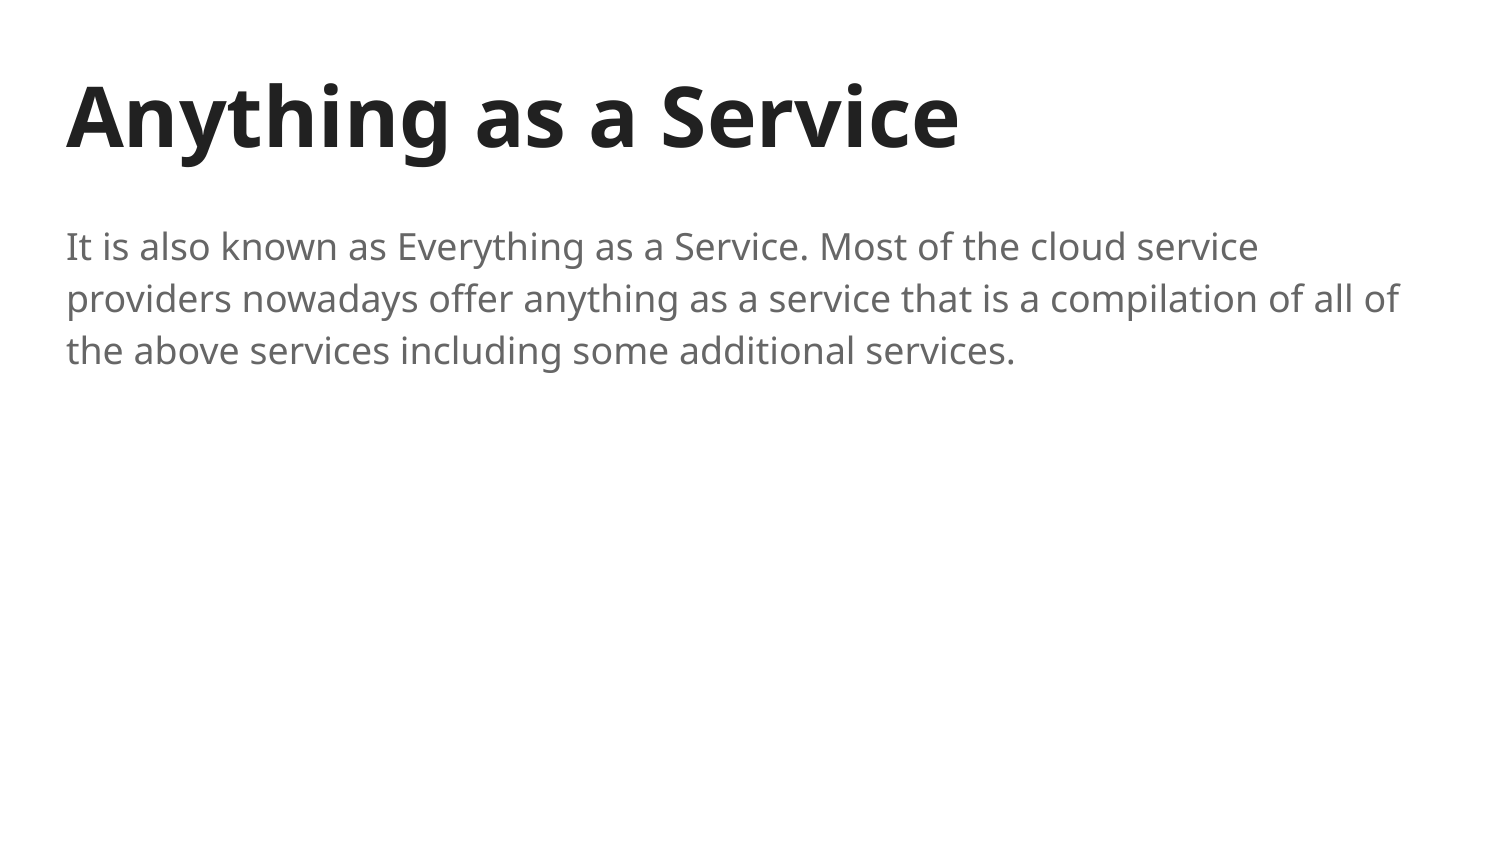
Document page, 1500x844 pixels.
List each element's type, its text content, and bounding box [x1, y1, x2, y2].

list It is also known as Everything as a Service. Most of the cloud service providers nowadays offer anything as a service that is a compilation of all of the above services including some additional services. [51, 201, 1449, 750]
title Anything as a Service [51, 48, 1449, 180]
